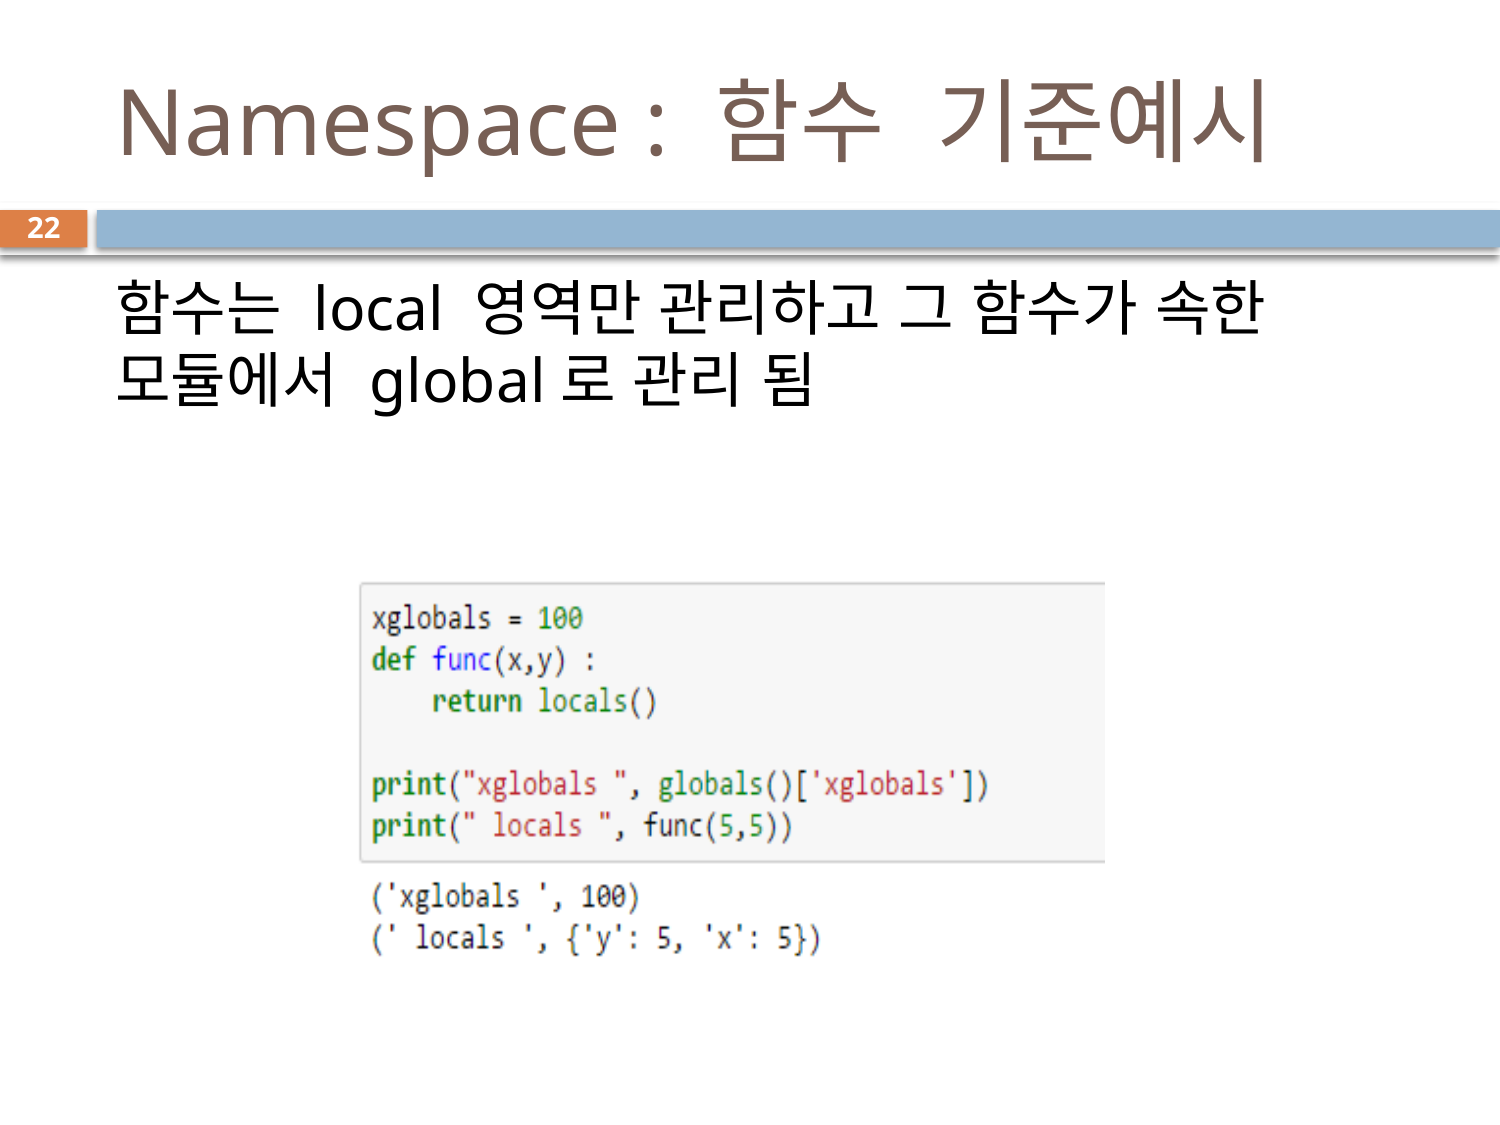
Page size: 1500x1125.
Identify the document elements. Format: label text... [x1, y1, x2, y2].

picture [348, 561, 1105, 977]
list 함수는 local 영역만 관리하고 그 함수가 속한 모듈에서 global로 관리 됨 [100, 262, 1438, 539]
slide_number 22 [0, 208, 88, 249]
title Namespace : 함수 기준예시 [100, 37, 1438, 200]
